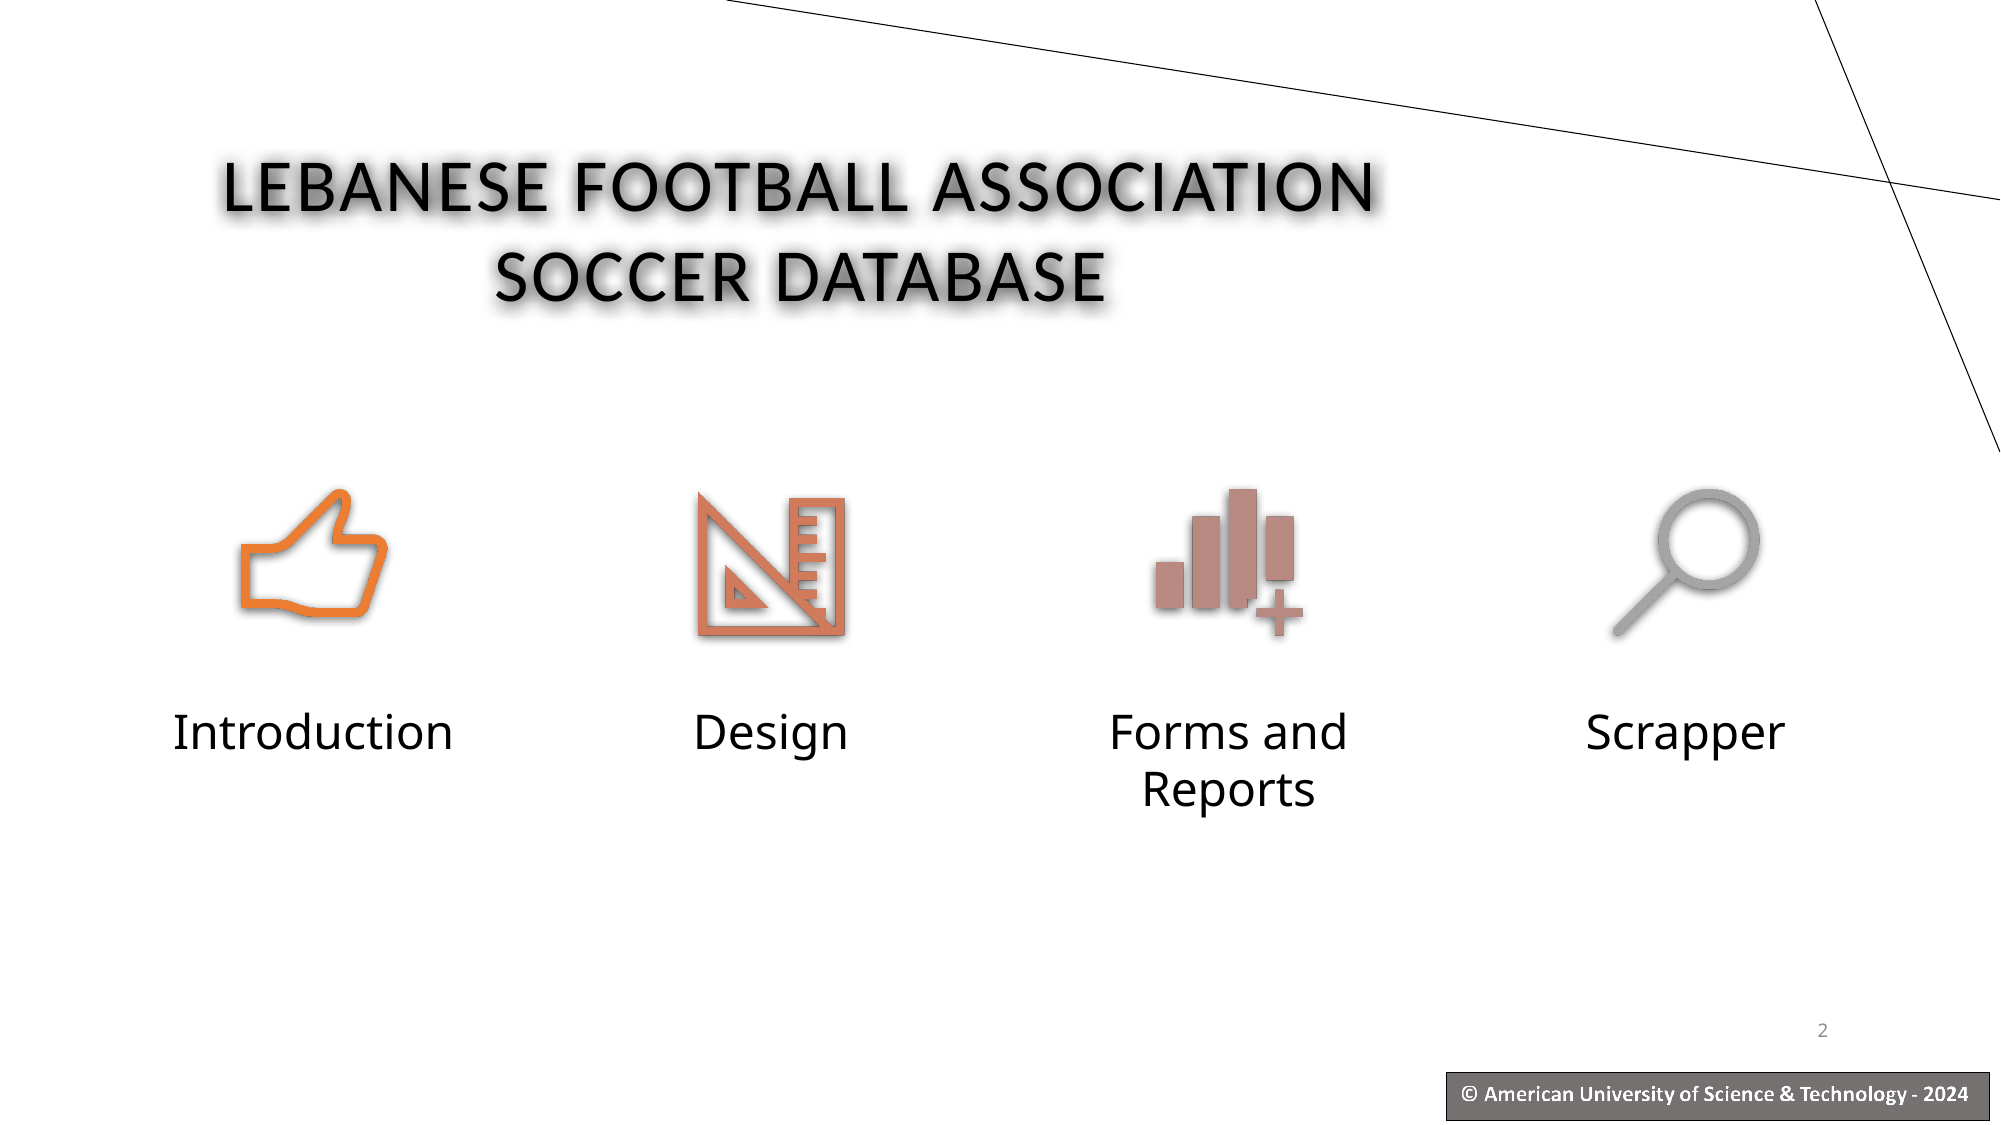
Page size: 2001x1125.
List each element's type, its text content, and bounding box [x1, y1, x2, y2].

text_box Lebanese Football Association Soccer Database [100, 128, 1502, 325]
text_box 2 [1802, 1001, 1965, 1061]
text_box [100, 325, 1900, 969]
picture [1446, 1072, 1990, 1121]
